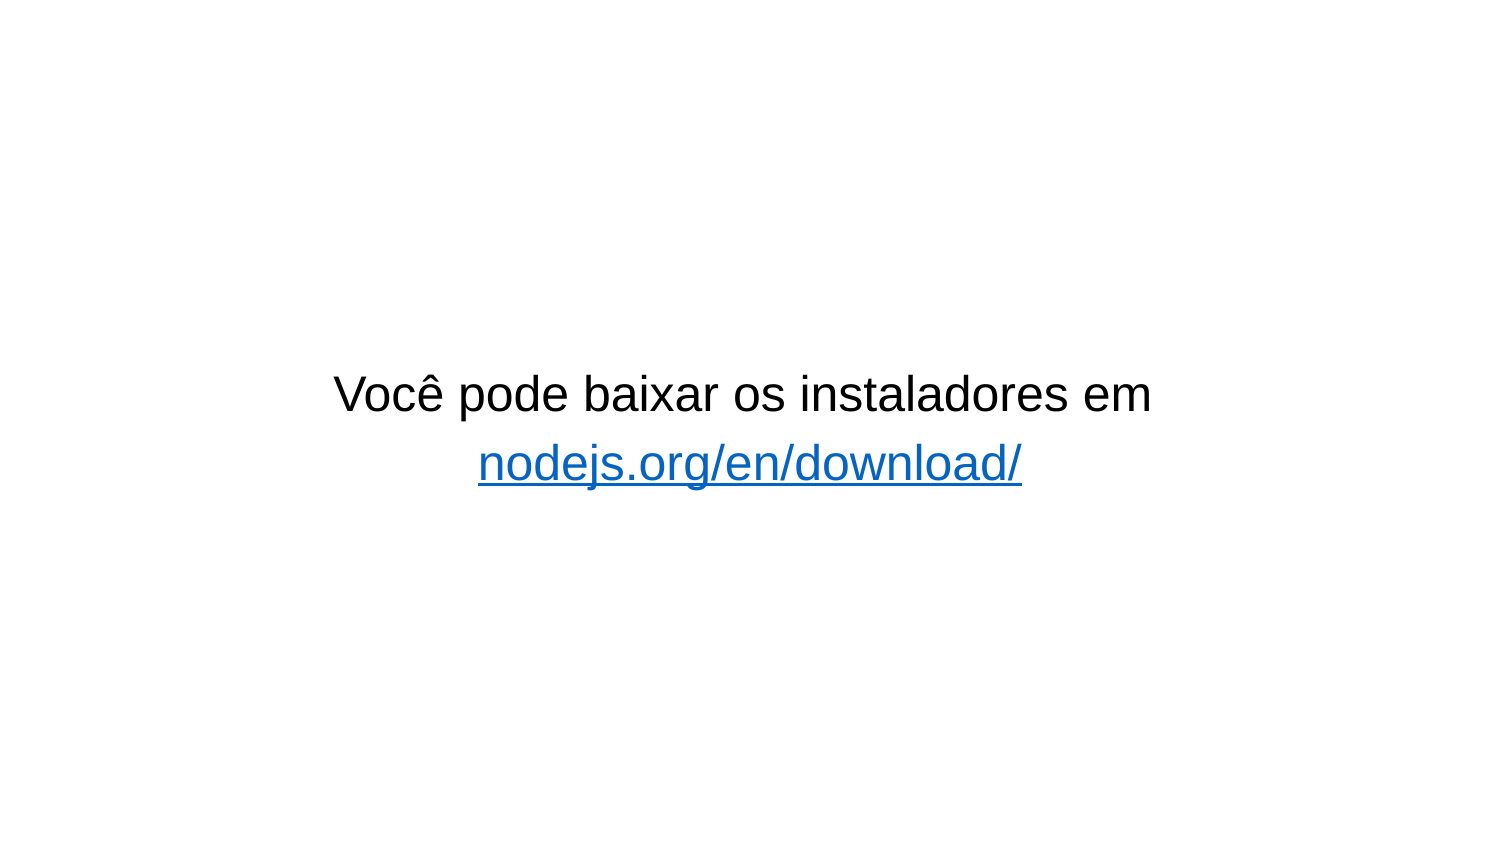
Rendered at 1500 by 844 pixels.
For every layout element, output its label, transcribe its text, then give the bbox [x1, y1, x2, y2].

text_box Você pode baixar os instaladores em nodejs.org/en/download/ [132, 70, 1368, 774]
